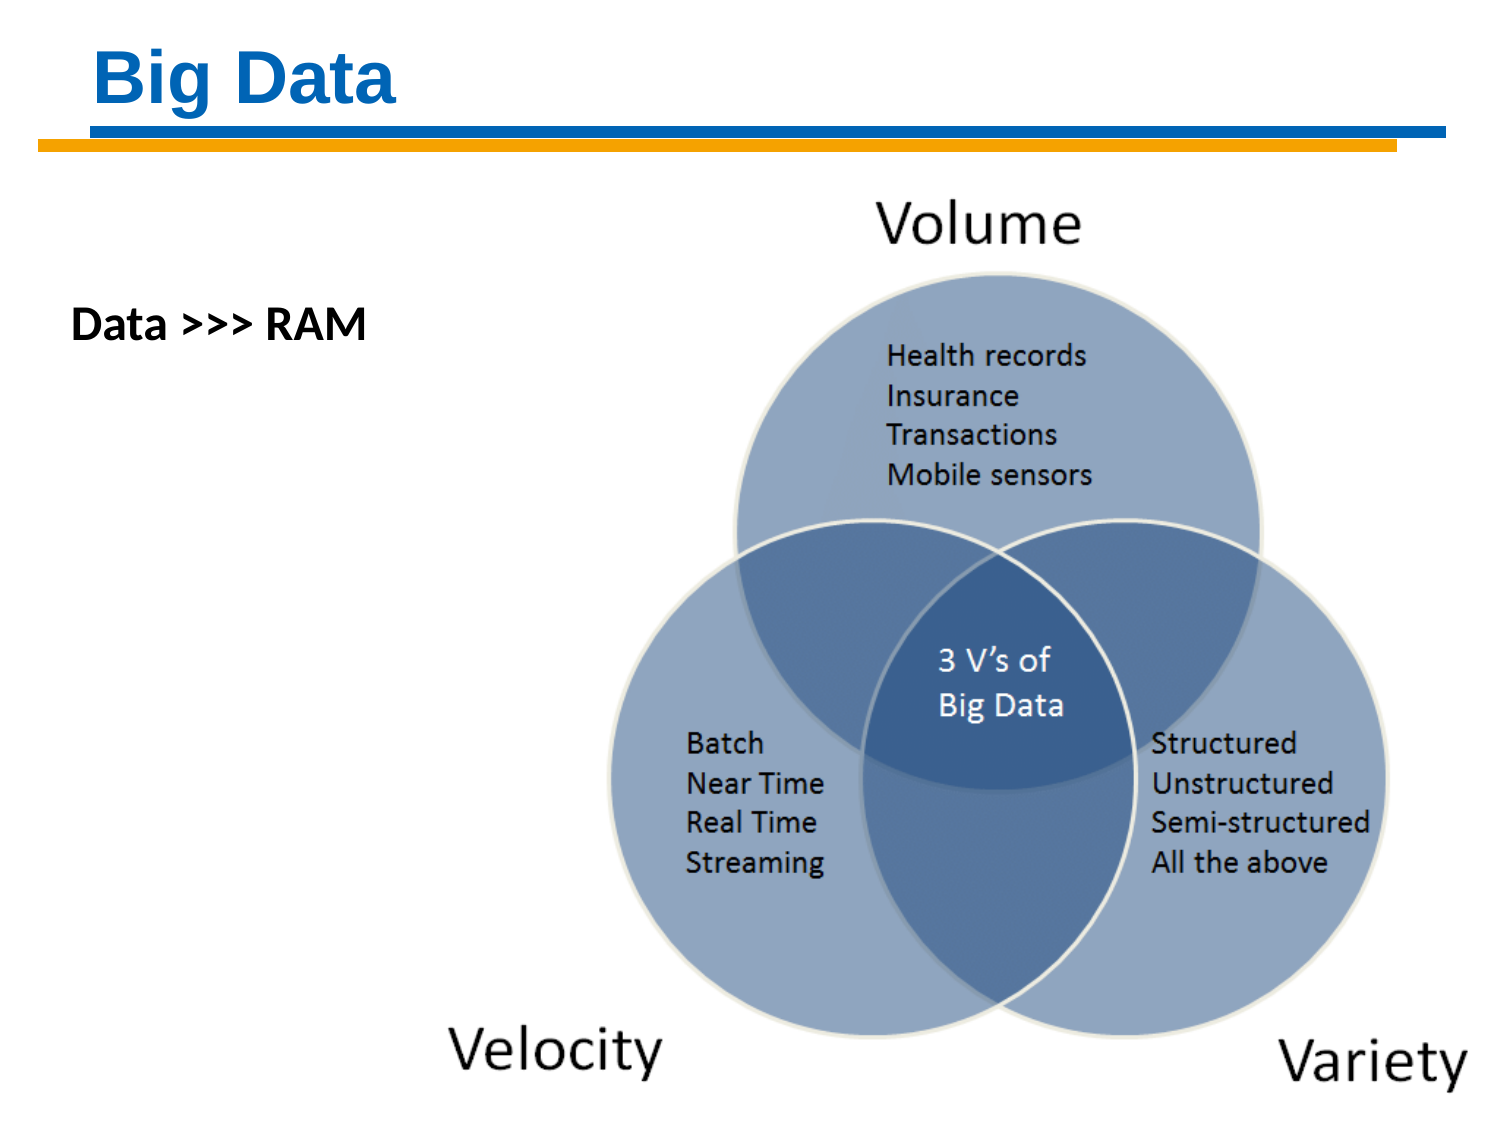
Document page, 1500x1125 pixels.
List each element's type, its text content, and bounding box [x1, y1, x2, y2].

text_box Data >>> RAM [56, 163, 1328, 464]
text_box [37, 131, 1446, 146]
text_box Big Data [80, 22, 1476, 125]
picture [418, 165, 1500, 1110]
